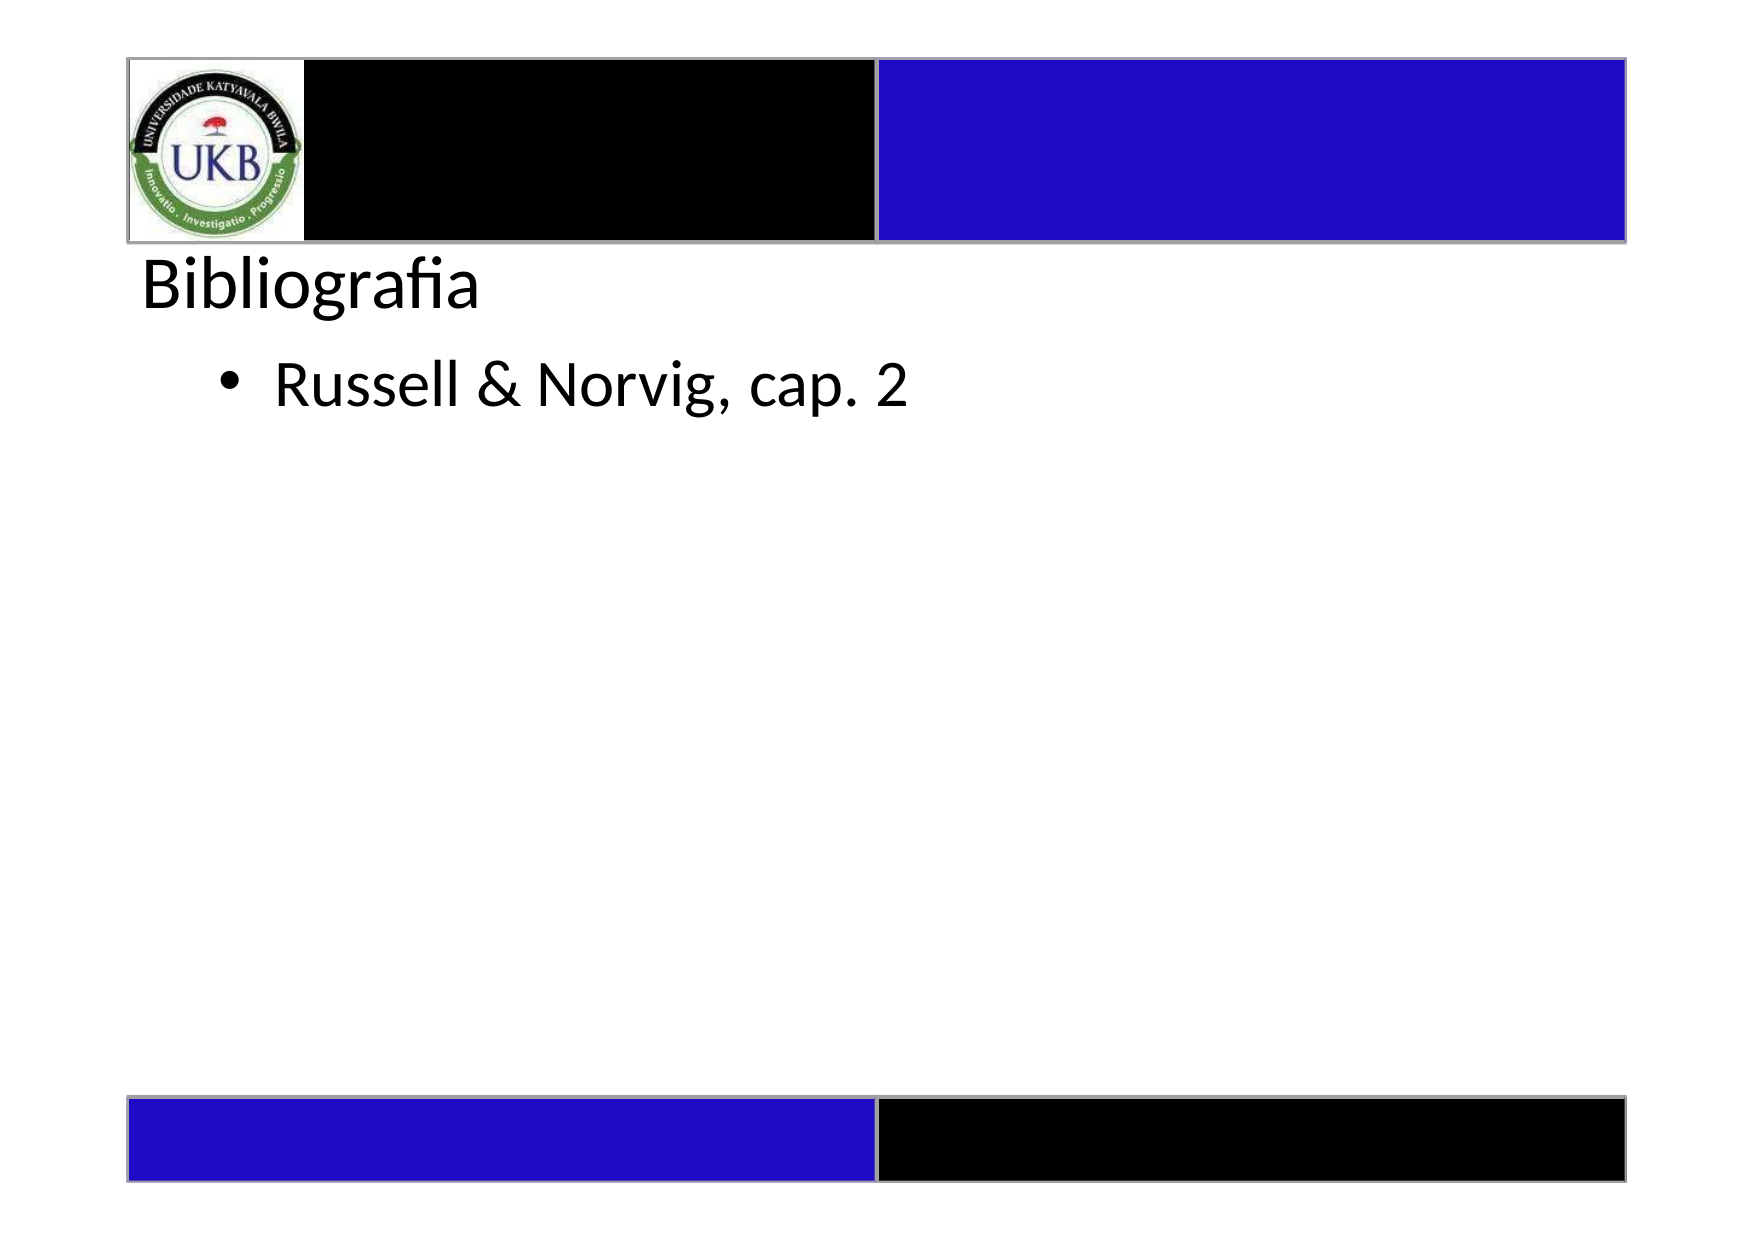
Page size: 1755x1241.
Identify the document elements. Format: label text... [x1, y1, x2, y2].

picture [129, 60, 304, 241]
title Bibliografia [139, 231, 488, 441]
text_box Russell & Norvig, cap. 2 [216, 337, 913, 420]
